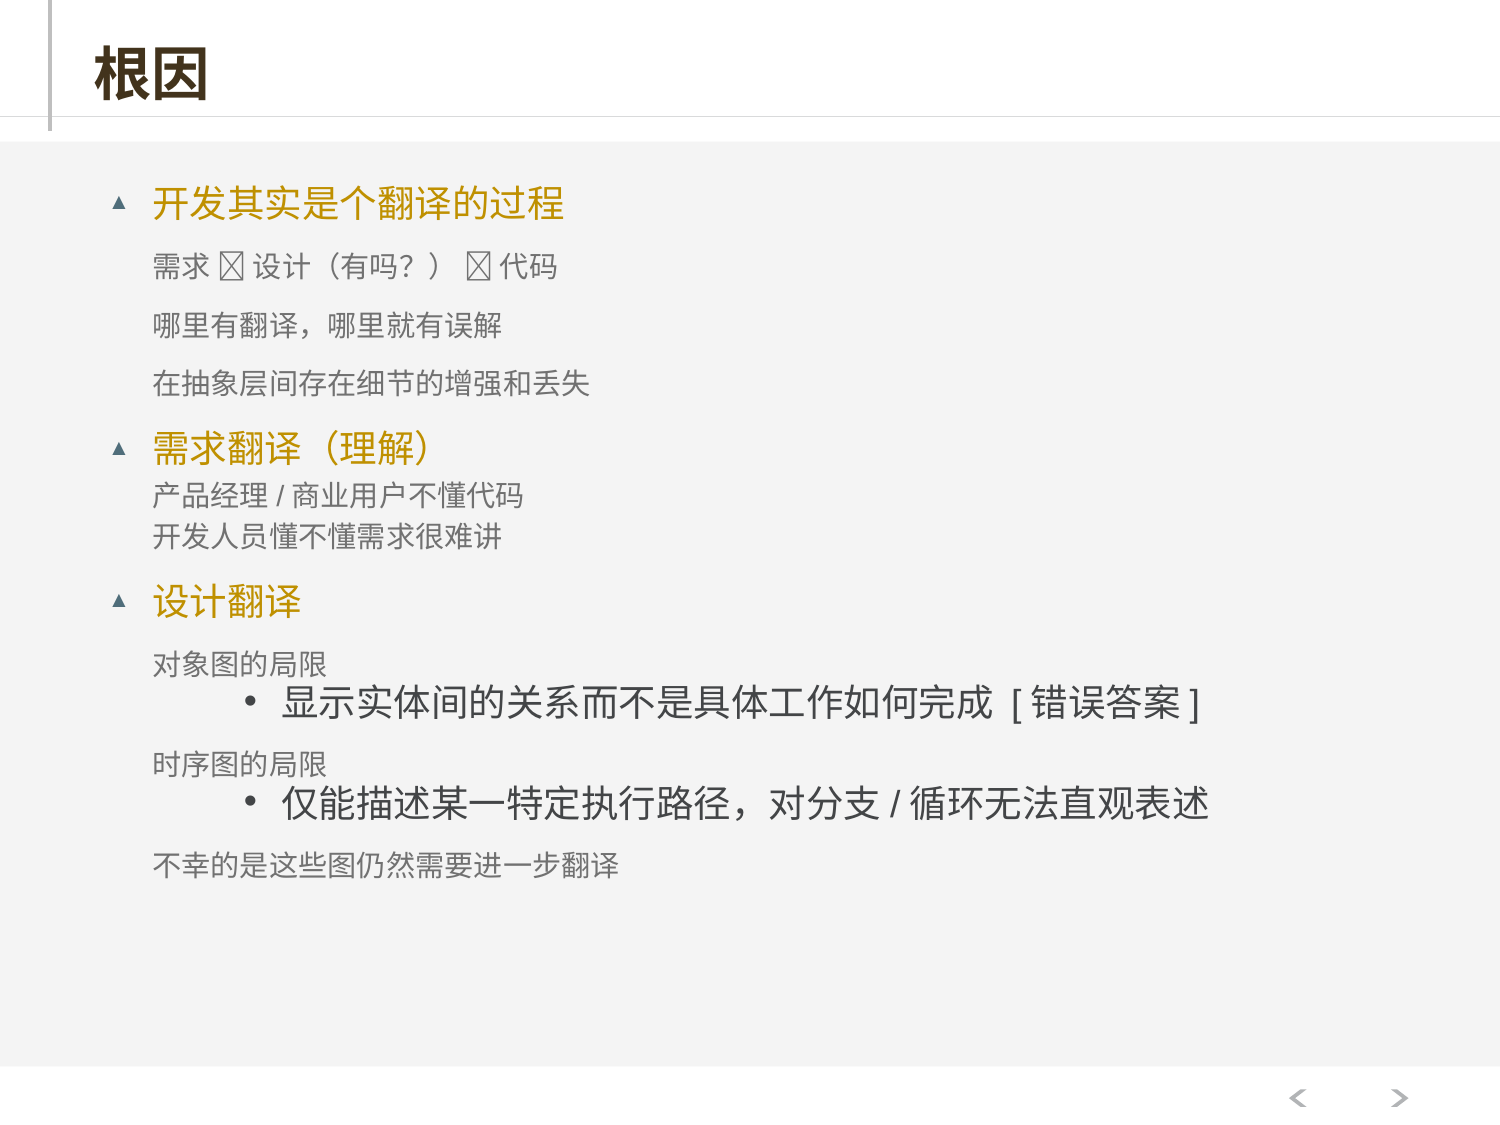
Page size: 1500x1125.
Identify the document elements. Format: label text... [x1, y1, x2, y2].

list 开发其实是个翻译的过程 需求  设计（有吗？）  代码 哪里有翻译，哪里就有误解 在抽象层间存在细节的增强和丢失 需求翻译（理解） 产品经理/商业用户不懂代码 开发人员懂不懂需求很难讲 设计翻译 对象图的局限 显示实体间的关系而不是具体工作如何完成 [错误答案] 时序图的局限 仅能描述某一特定执行路径，对分支/循环无法直观表述 不幸的是这些图仍然需要进一步翻译 [78, 172, 1388, 1040]
title 根因 [78, 22, 1104, 116]
